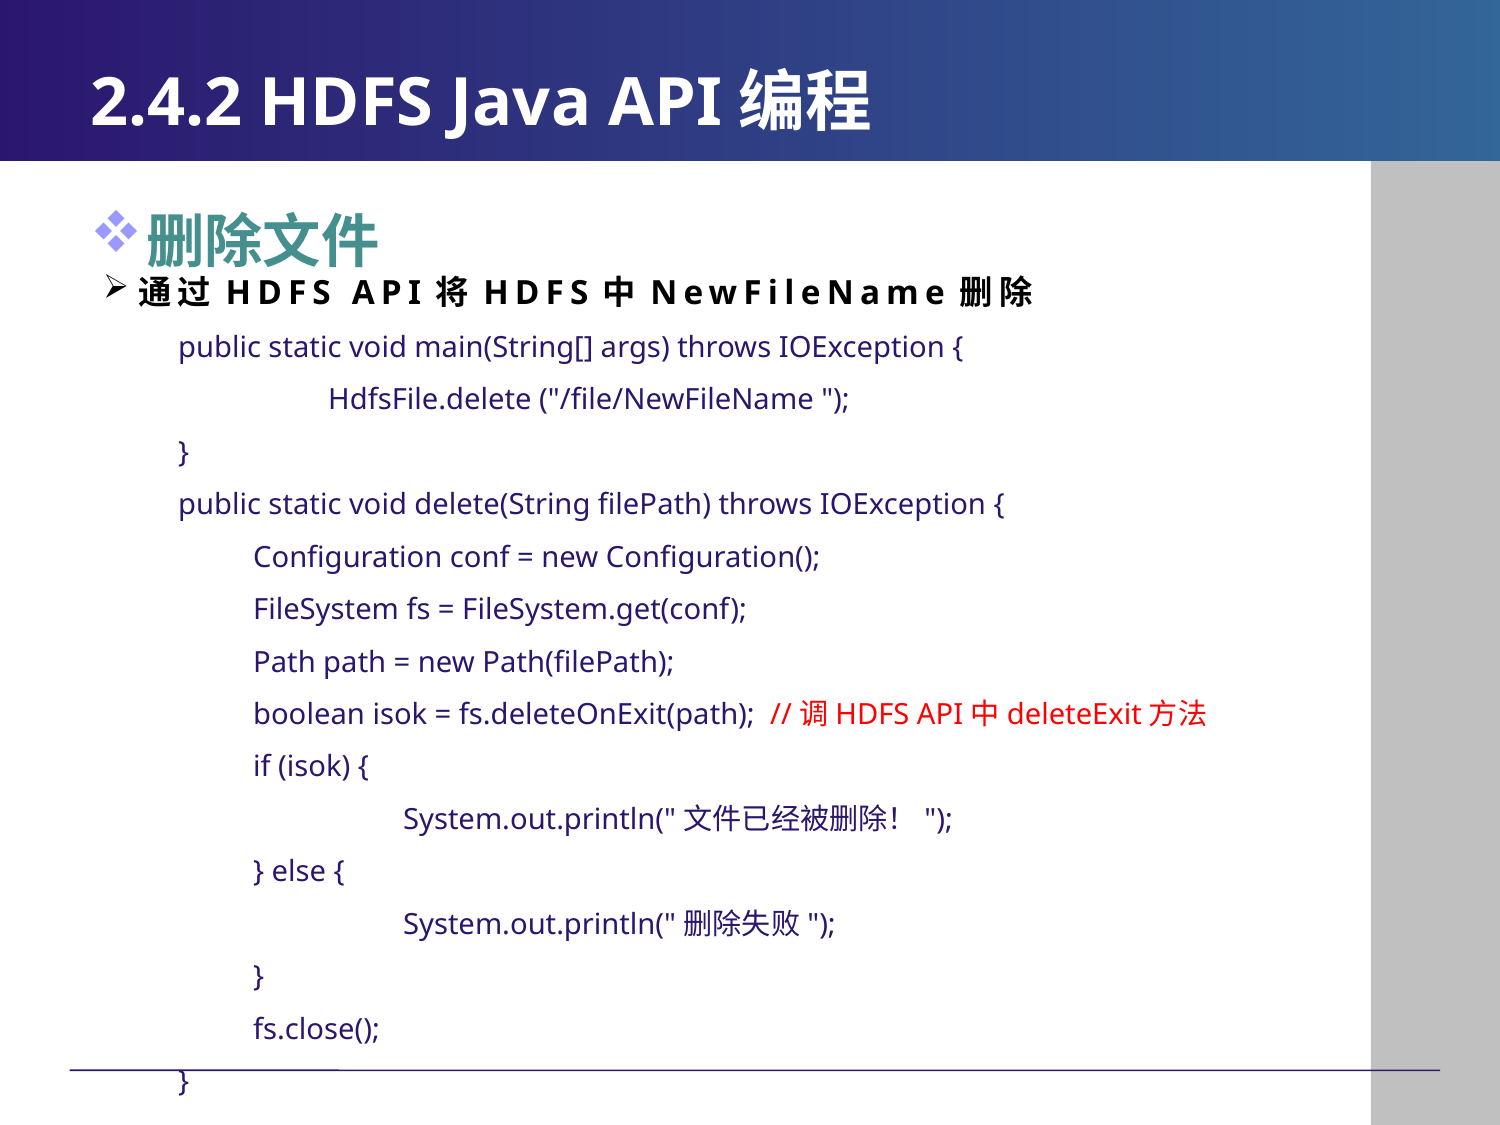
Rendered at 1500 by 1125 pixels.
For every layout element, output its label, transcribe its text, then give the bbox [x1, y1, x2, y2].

title 2.4.2 HDFS Java API编程 [75, 52, 1371, 145]
list 删除文件 [75, 196, 1371, 1009]
text_box 通过HDFS API将HDFS中NewFileName删除 public static void main(String[] args) throws IOException { HdfsFile.delete ("/file/NewFileName "); } public static void delete(String filePath) throws IOException { Configuration conf = new Configuration(); FileSystem fs = FileSystem.get(conf); Path path = new Path(filePath); boolean isok = fs.deleteOnExit(path); //调HDFS API中deleteExit方法 if (isok) { System.out.println("文件已经被删除！"); } else { System.out.println("删除失败"); } fs.close(); } [88, 243, 1471, 1105]
